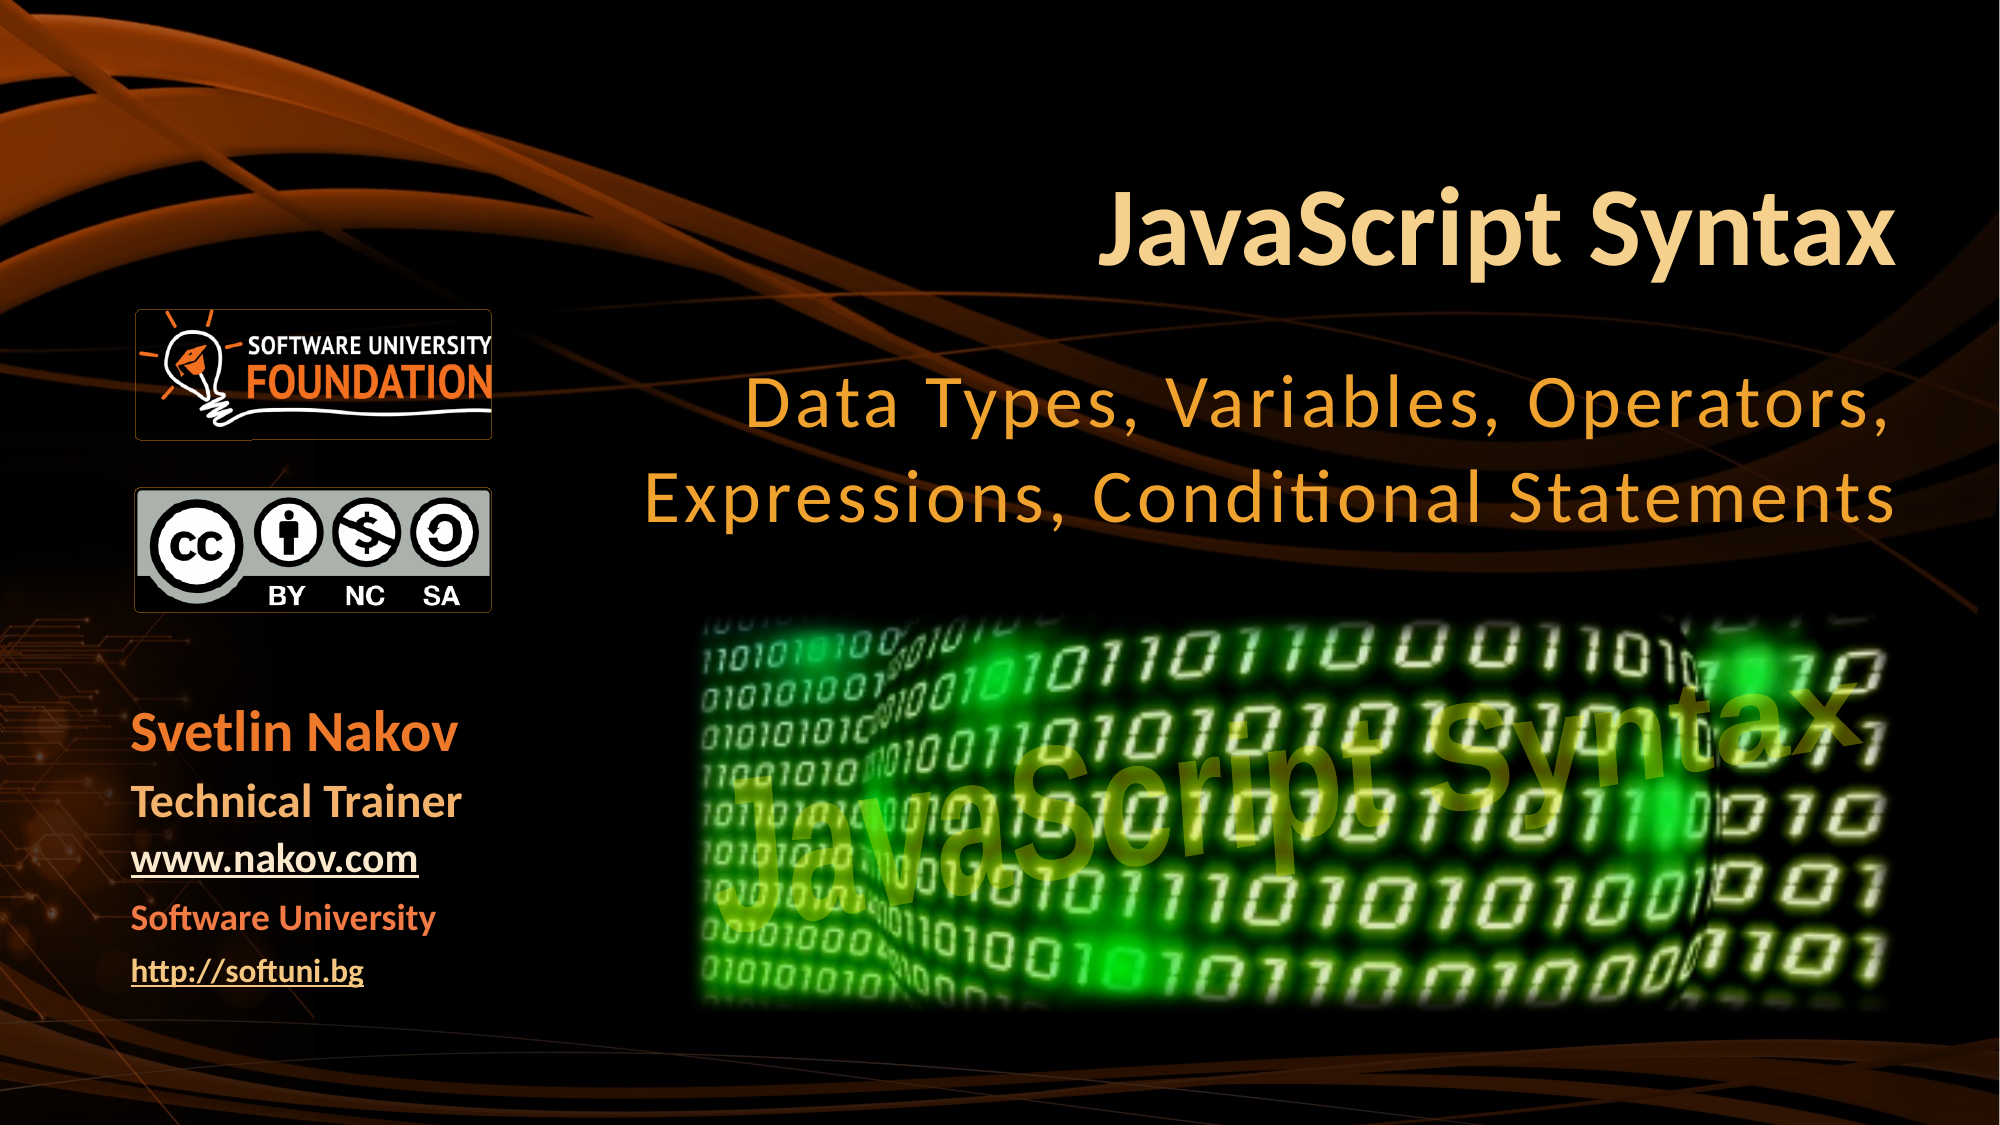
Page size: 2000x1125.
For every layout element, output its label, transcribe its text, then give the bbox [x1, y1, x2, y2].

list Technical Trainer [124, 760, 648, 822]
subtitle Data Types, Variables, Operators, Expressions, Conditional Statements [599, 347, 1898, 563]
picture [0, 0, 2000, 1125]
list http://softuni.bg [124, 940, 648, 996]
list Svetlin Nakov [124, 683, 648, 760]
list www.nakov.com [124, 822, 648, 884]
title JavaScript Syntax [324, 107, 1898, 350]
list Software University [124, 884, 648, 940]
